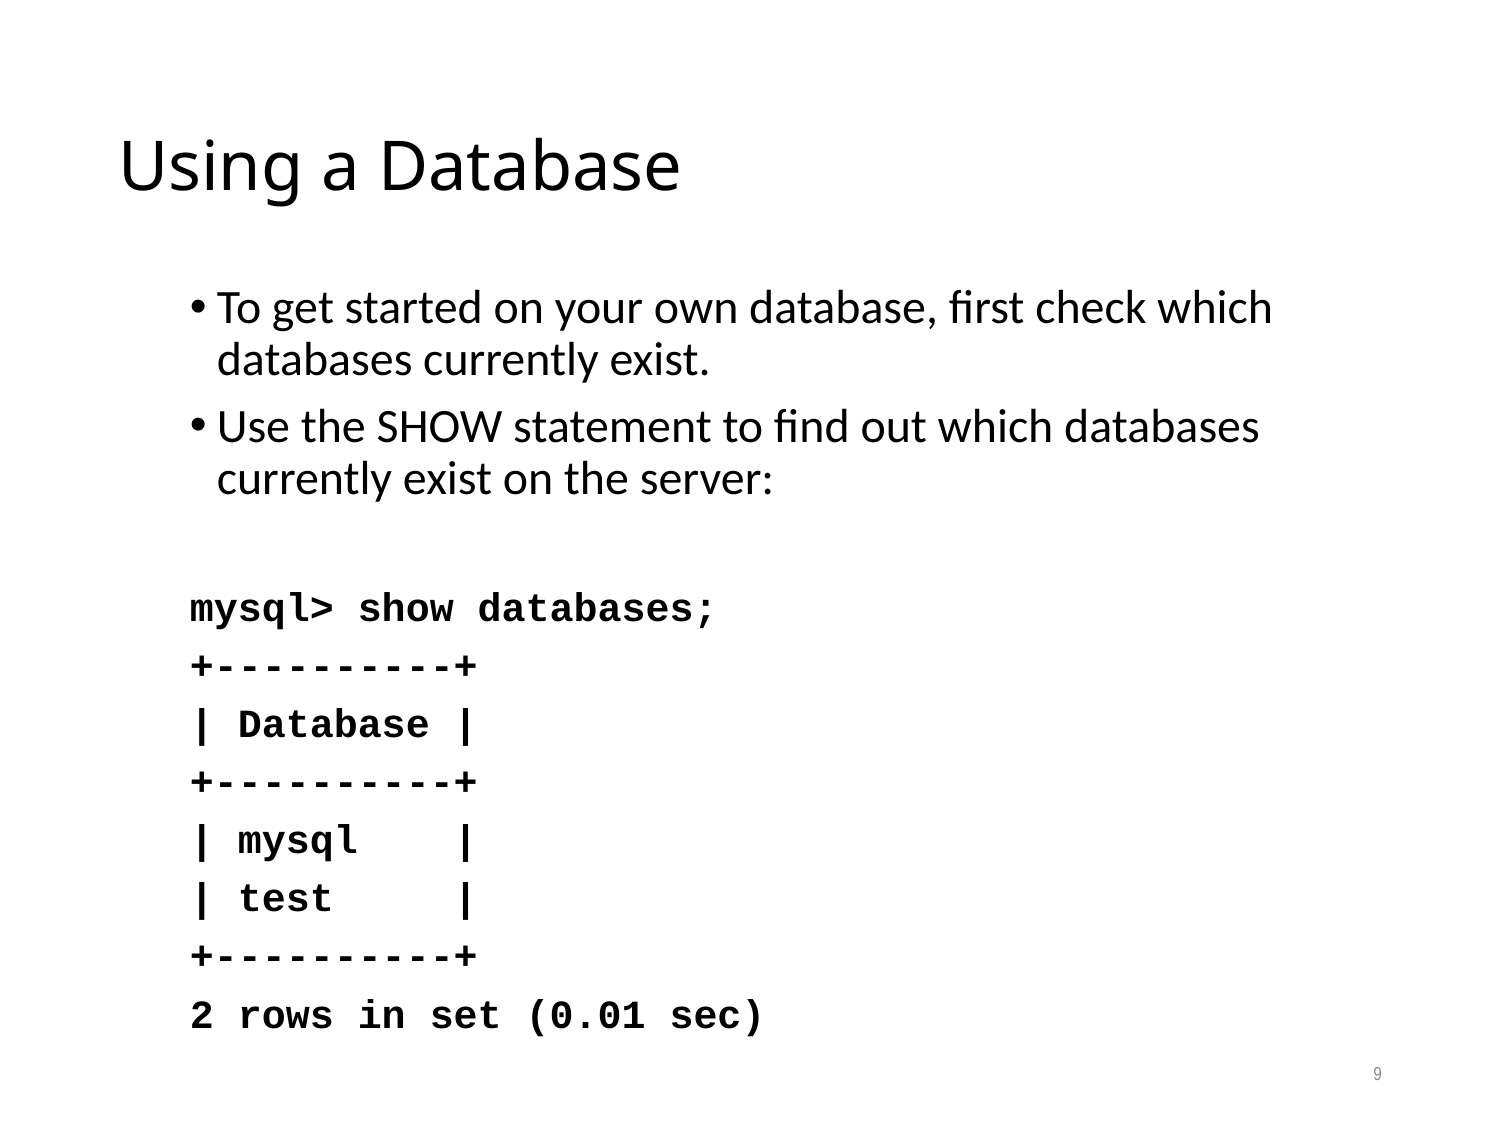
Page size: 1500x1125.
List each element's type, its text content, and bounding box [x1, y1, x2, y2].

list To get started on your own database, first check which databases currently exist. Use the SHOW statement to find out which databases currently exist on the server: mysql> show databases; +----------+ | Database | +----------+ | mysql | | test | +----------+ 2 rows in set (0.01 sec) [174, 275, 1450, 1050]
slide_number 9 [1059, 1042, 1397, 1103]
title Using a Database [103, 59, 1397, 278]
